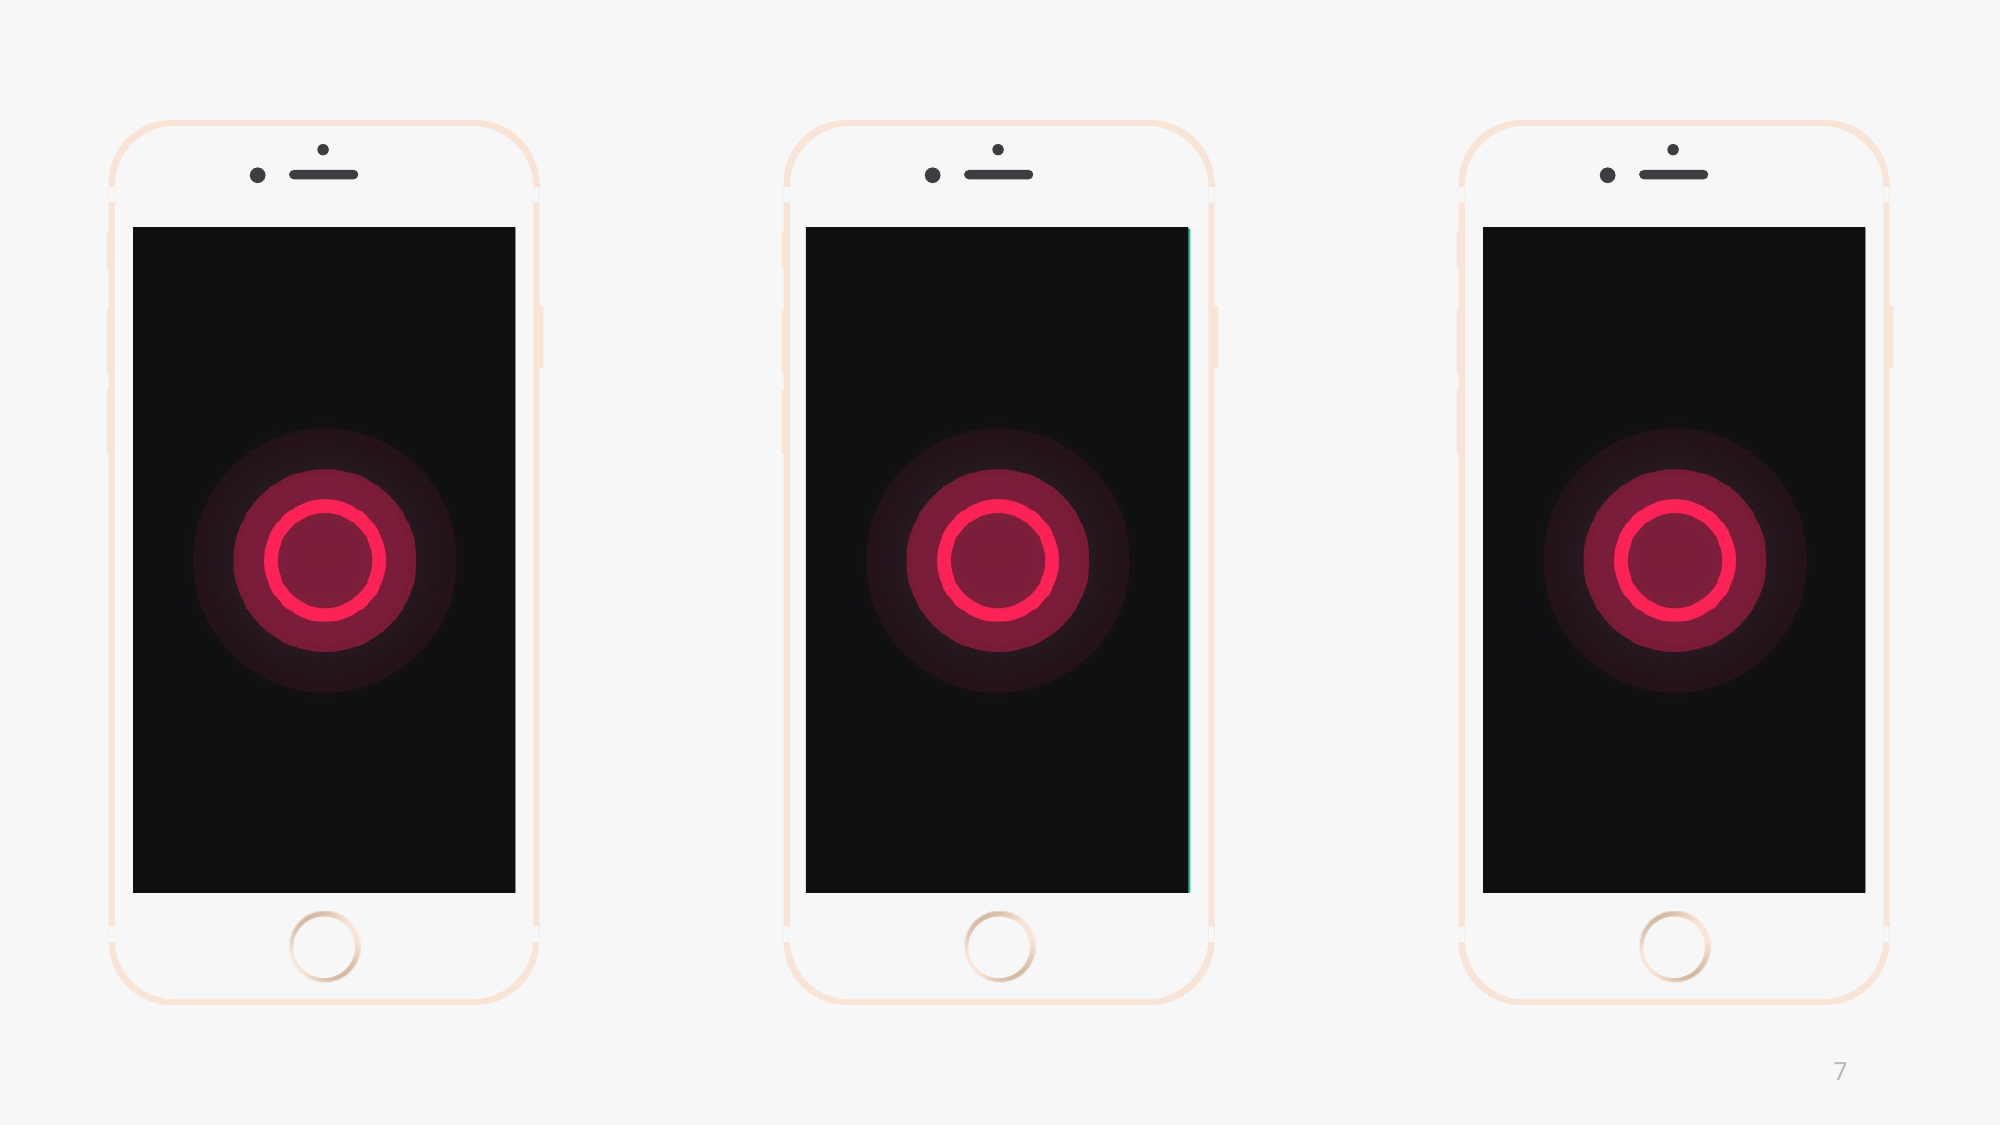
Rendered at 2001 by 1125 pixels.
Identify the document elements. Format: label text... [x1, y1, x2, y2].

picture [1483, 227, 1866, 893]
picture [287, 910, 361, 984]
picture [133, 227, 516, 893]
picture [962, 910, 1036, 984]
slide_number 7 [1412, 1042, 1863, 1103]
picture [1637, 910, 1711, 984]
picture [805, 227, 1189, 893]
